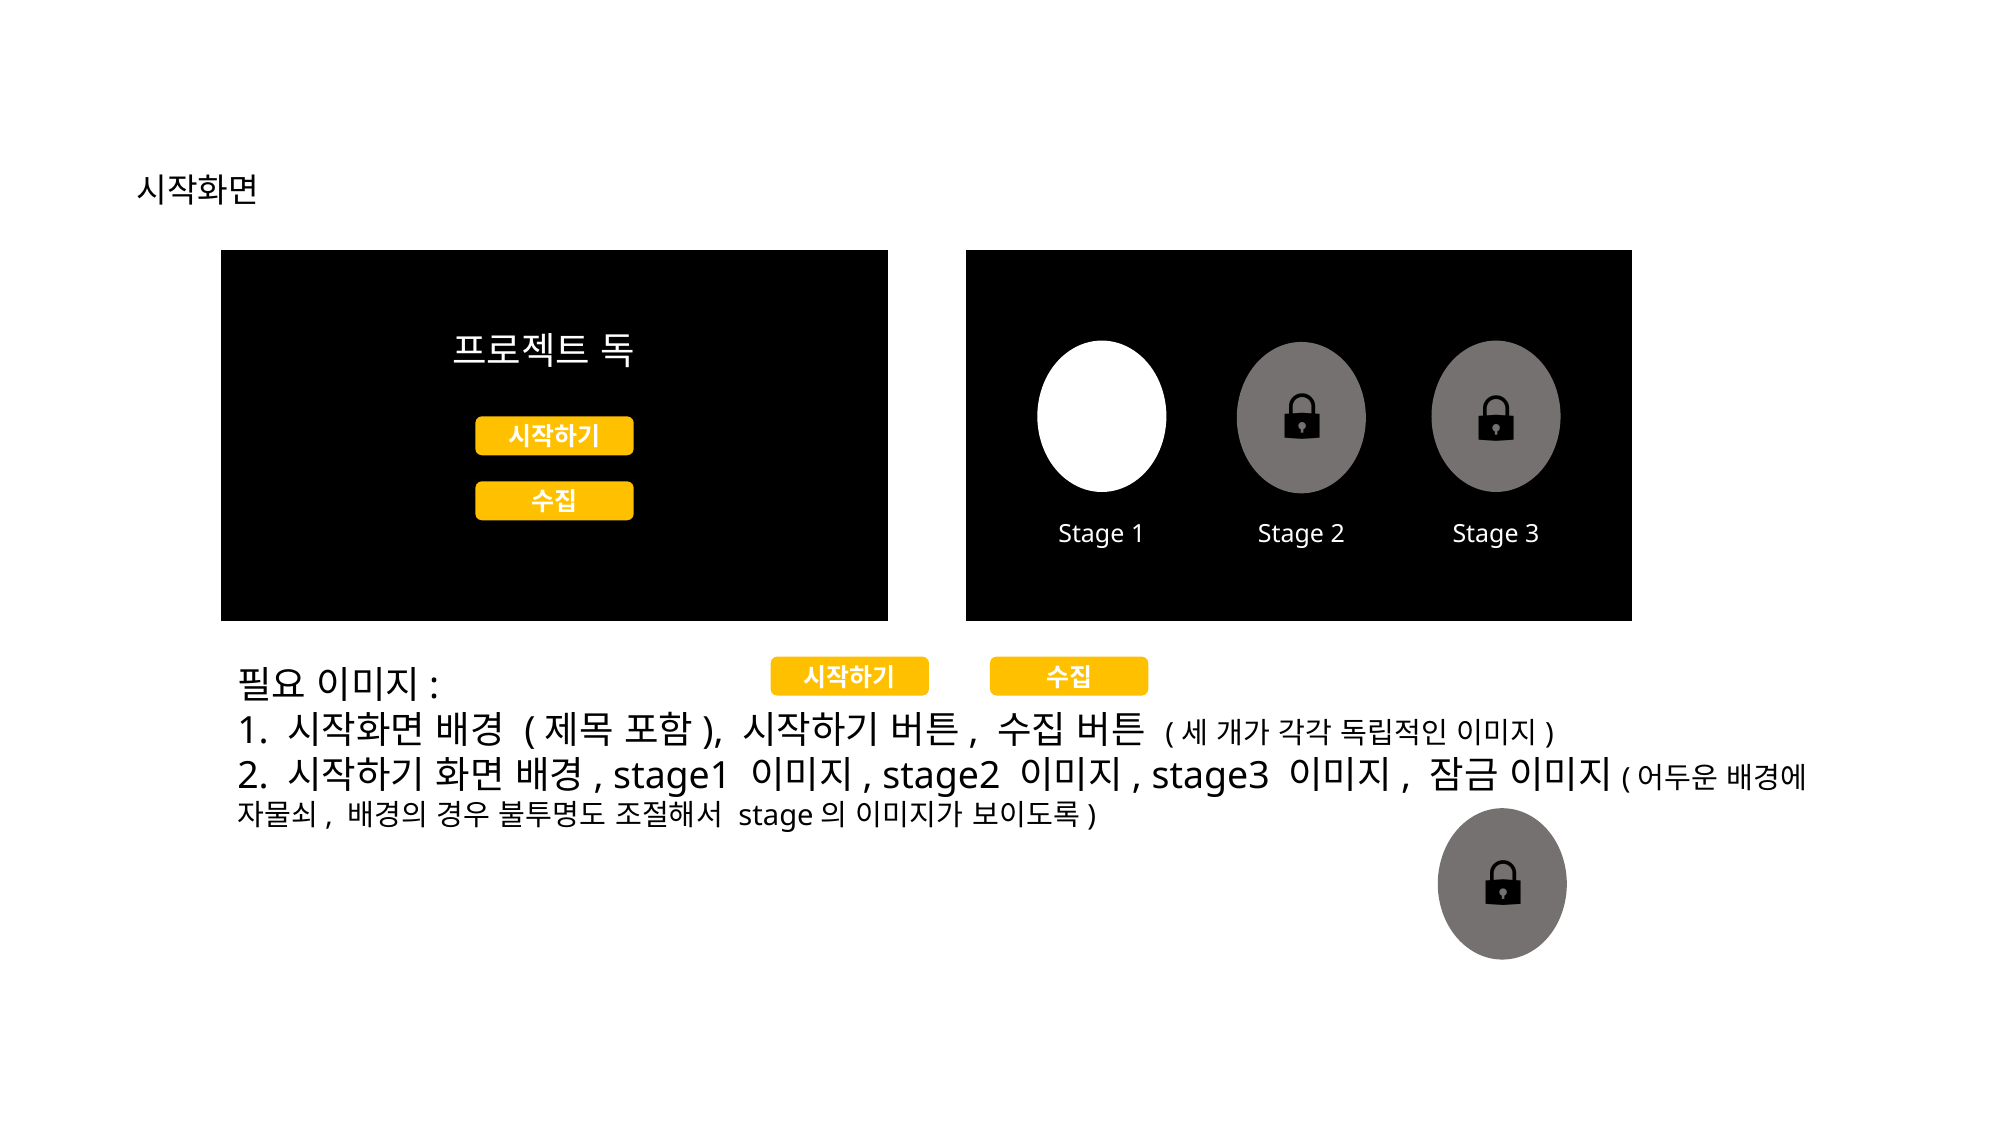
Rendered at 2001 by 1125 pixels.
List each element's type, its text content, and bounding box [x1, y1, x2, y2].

picture [1473, 853, 1533, 912]
text_box 시작하기 [474, 415, 635, 457]
text_box [966, 250, 1632, 621]
text_box [1436, 807, 1568, 961]
text_box 수집 [988, 655, 1150, 697]
text_box [1036, 339, 1168, 494]
text_box 수집 [474, 480, 635, 522]
picture [1272, 386, 1332, 446]
text_box Stage 1 [1037, 510, 1167, 555]
text_box 시작하기 [769, 655, 931, 697]
text_box [1430, 339, 1562, 494]
picture [1466, 388, 1526, 448]
text_box 필요 이미지: 1. 시작화면 배경 (제목 포함), 시작하기 버튼, 수집 버튼 (세 개가 각각 독립적인 이미지) 2. 시작하기 화면 배경, stage1 이미지, stage2 이미지, stage3 이미지, 잠금 이미지(어두운 배경에 자물쇠, 배경의 경우 불투명도 조절해서 stage의 이미지가 보이도록) [222, 653, 1877, 884]
text_box Stage 2 [1236, 510, 1366, 555]
text_box 프로젝트 독 [437, 319, 672, 380]
text_box [1235, 340, 1367, 495]
text_box 시작화면 [122, 162, 293, 217]
text_box [221, 250, 888, 621]
text_box Stage 3 [1431, 510, 1561, 555]
